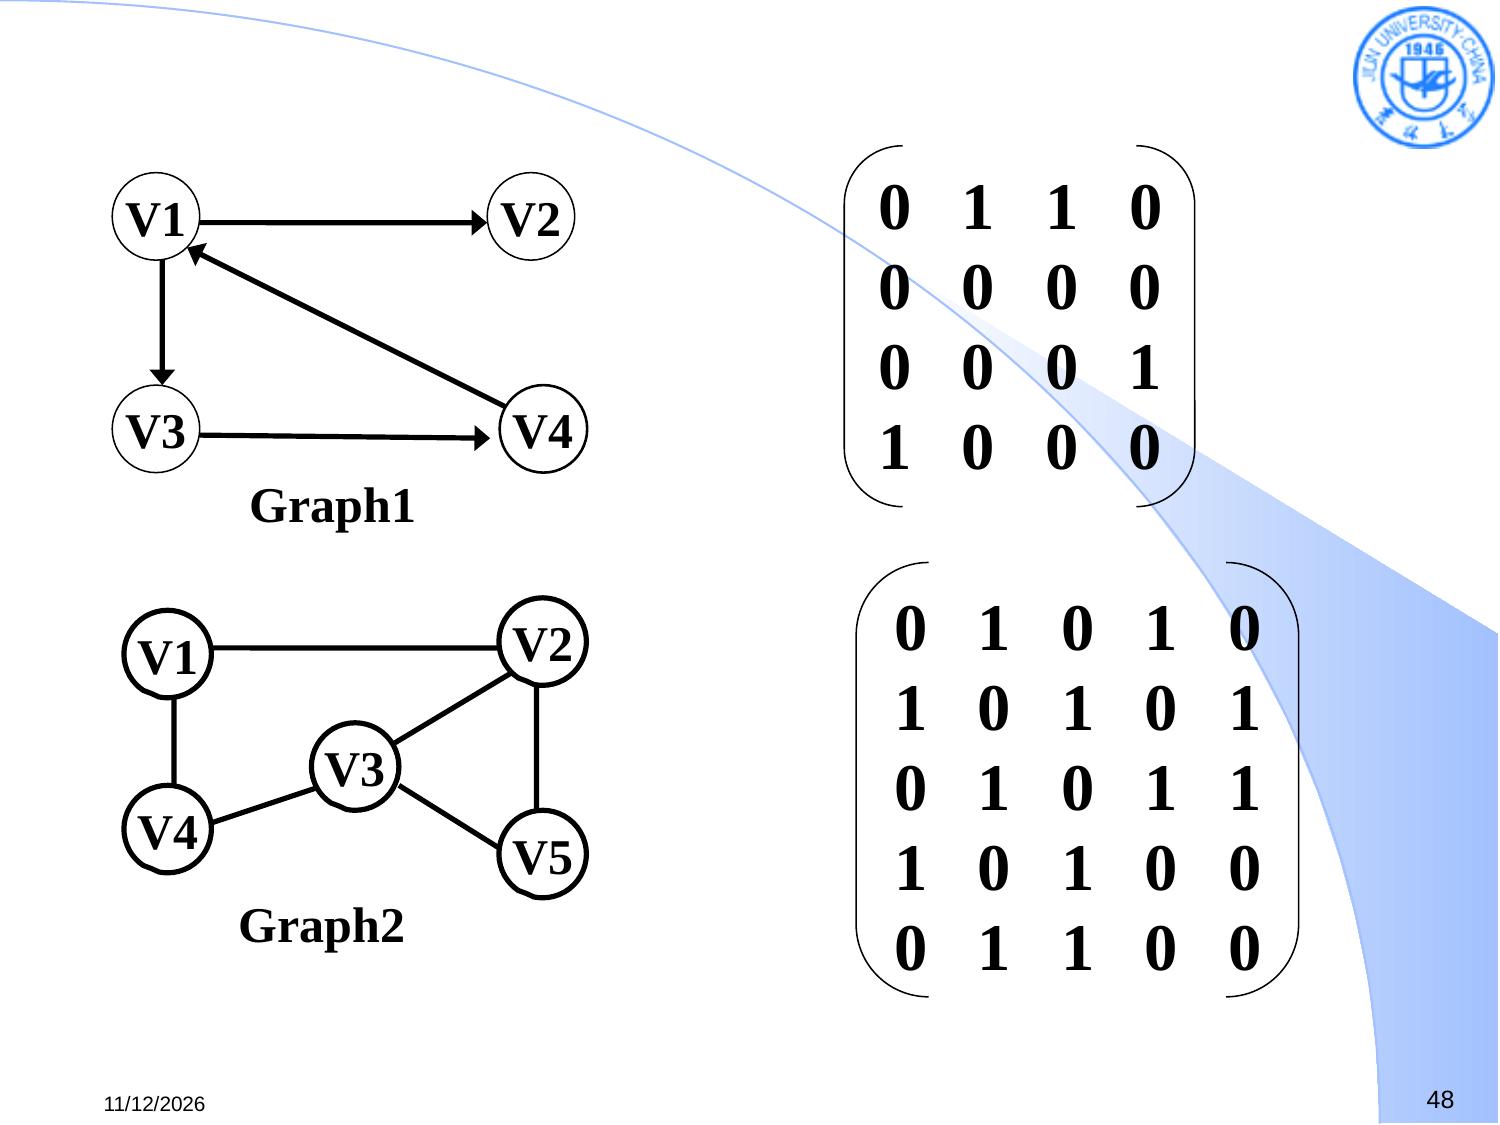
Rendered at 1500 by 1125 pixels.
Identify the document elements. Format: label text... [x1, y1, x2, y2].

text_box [123, 597, 587, 961]
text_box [112, 172, 588, 533]
picture [1353, 6, 1495, 149]
text_box 0 1 1 0 0 0 0 0 0 0 0 1 1 0 0 0 [844, 145, 1195, 507]
text_box 0 1 0 1 0 1 0 1 0 1 0 1 0 1 1 1 0 1 0 0 0 1 1 0 0 [856, 562, 1299, 997]
